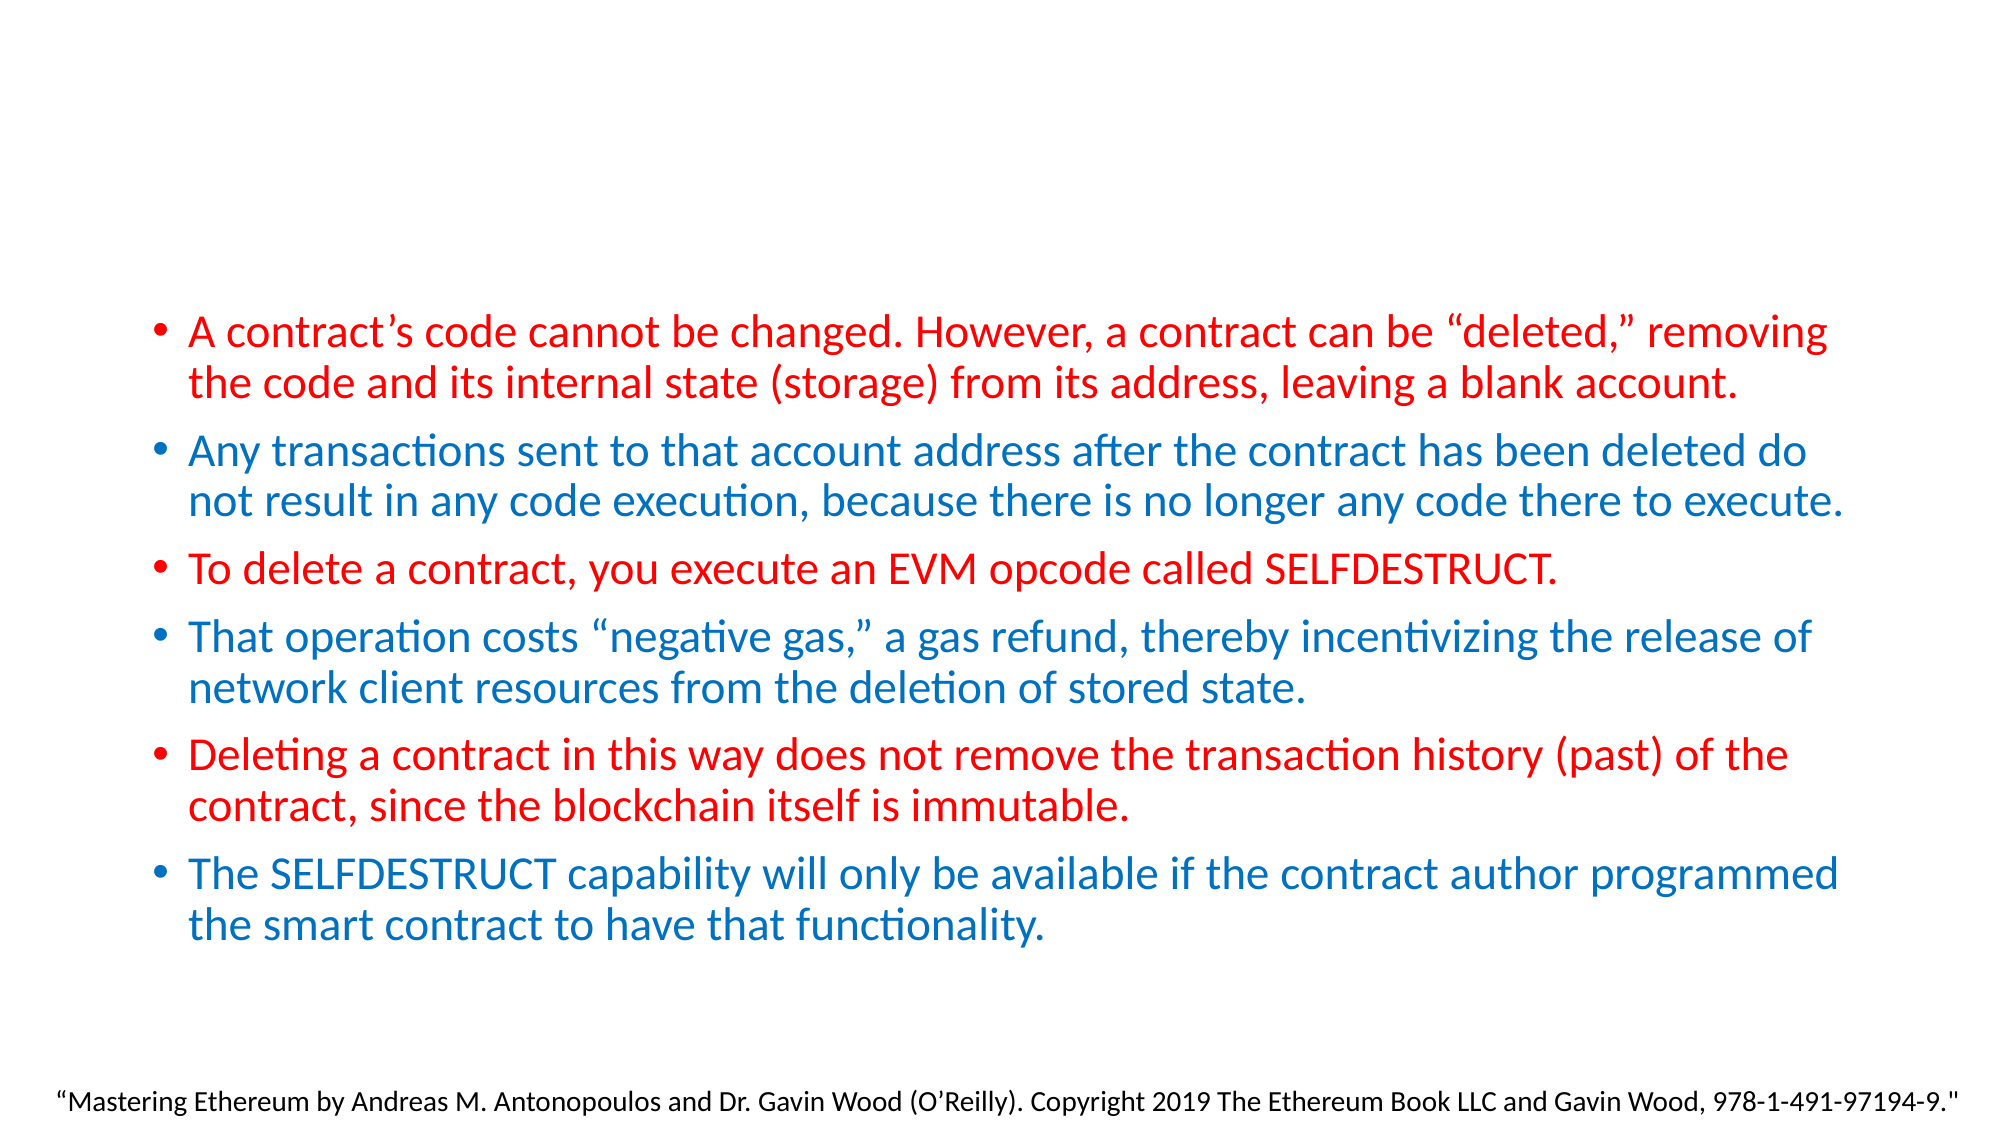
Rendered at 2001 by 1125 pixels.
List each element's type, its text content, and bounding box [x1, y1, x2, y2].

text_box “Mastering Ethereum by Andreas M. Antonopoulos and Dr. Gavin Wood (O’Reilly). Copyright 2019 The Ethereum Book LLC and Gavin Wood, 978-1-491-97194-9." [40, 1074, 1985, 1125]
list A contract’s code cannot be changed. However, a contract can be “deleted,” removing the code and its internal state (storage) from its address, leaving a blank account. Any transactions sent to that account address after the contract has been deleted do not result in any code execution, because there is no longer any code there to execute. To delete a contract, you execute an EVM opcode called SELFDESTRUCT. That operation costs “negative gas,” a gas refund, thereby incentivizing the release of network client resources from the deletion of stored state. Deleting a contract in this way does not remove the transaction history (past) of the contract, since the blockchain itself is immutable. The SELFDESTRUCT capability will only be available if the contract author programmed the smart contract to have that functionality. [137, 299, 1863, 1014]
